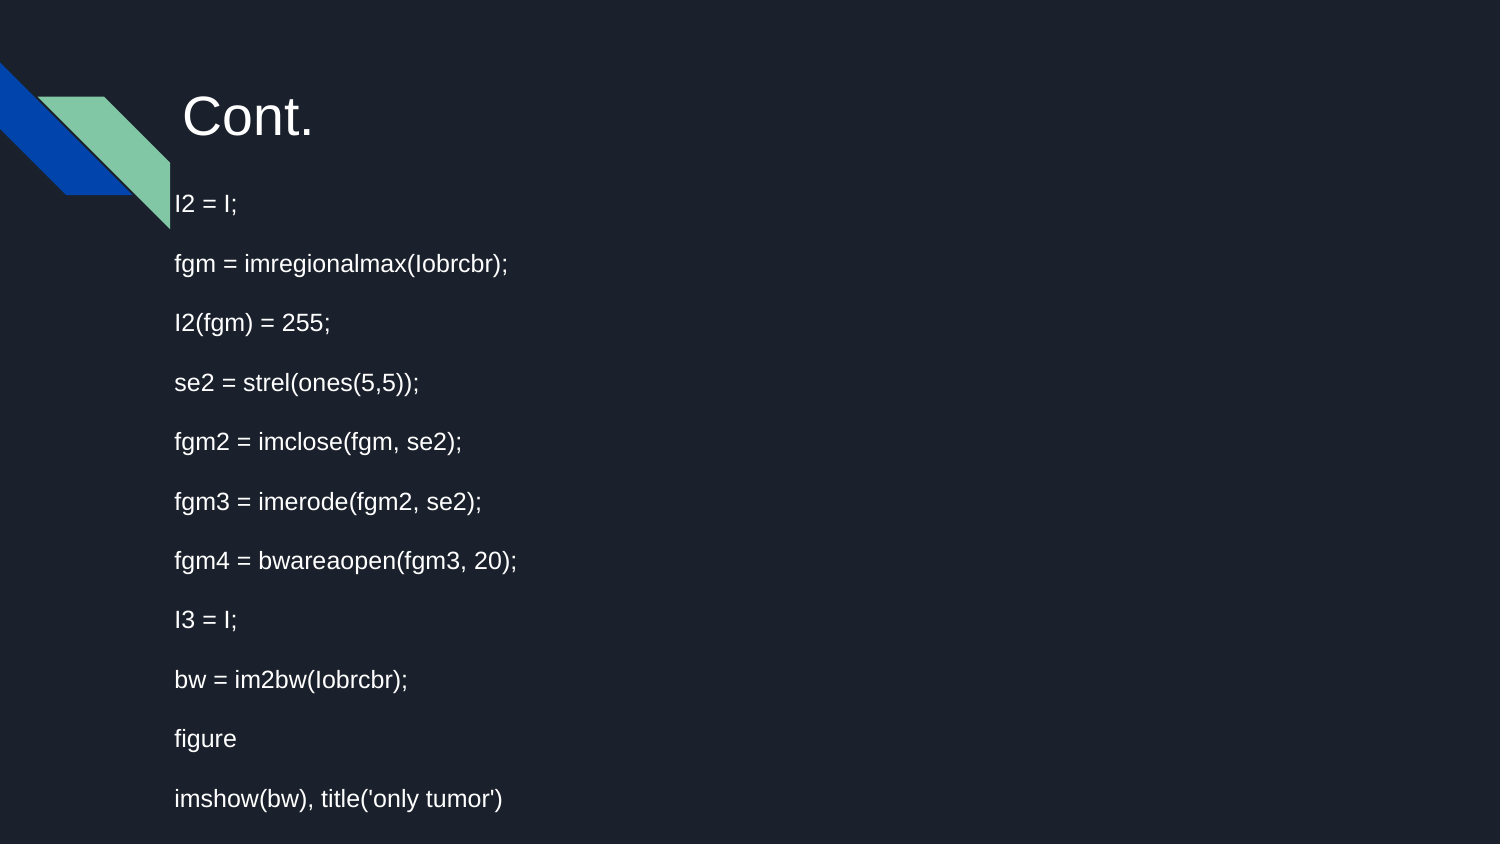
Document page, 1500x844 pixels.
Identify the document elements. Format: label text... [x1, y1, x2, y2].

title Cont. [167, 64, 1368, 149]
list I2 = I; fgm = imregionalmax(Iobrcbr); I2(fgm) = 255; se2 = strel(ones(5,5)); fgm2 = imclose(fgm, se2); fgm3 = imerode(fgm2, se2); fgm4 = bwareaopen(fgm3, 20); I3 = I; bw = im2bw(Iobrcbr); figure imshow(bw), title('only tumor') [159, 168, 1430, 791]
